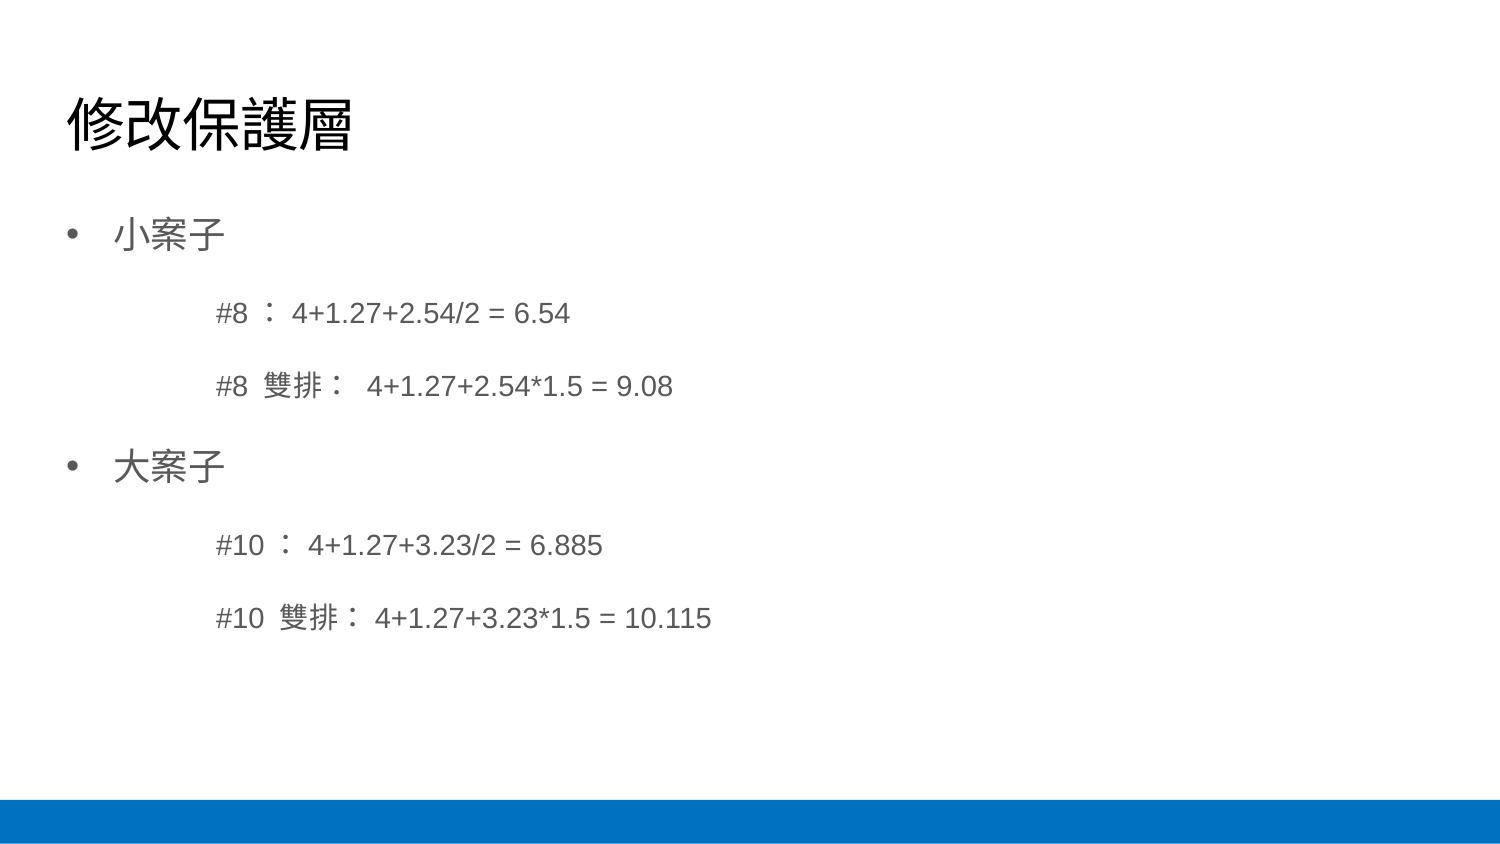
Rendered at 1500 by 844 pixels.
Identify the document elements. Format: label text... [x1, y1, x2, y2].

list 小案子 #8：4+1.27+2.54/2 = 6.54 #8 雙排： 4+1.27+2.54*1.5 = 9.08 大案子 #10：4+1.27+3.23/2 = 6.885 #10 雙排：4+1.27+3.23*1.5 = 10.115 [51, 189, 1449, 750]
title 修改保護層 [51, 72, 1449, 167]
text_box [0, 798, 1500, 844]
